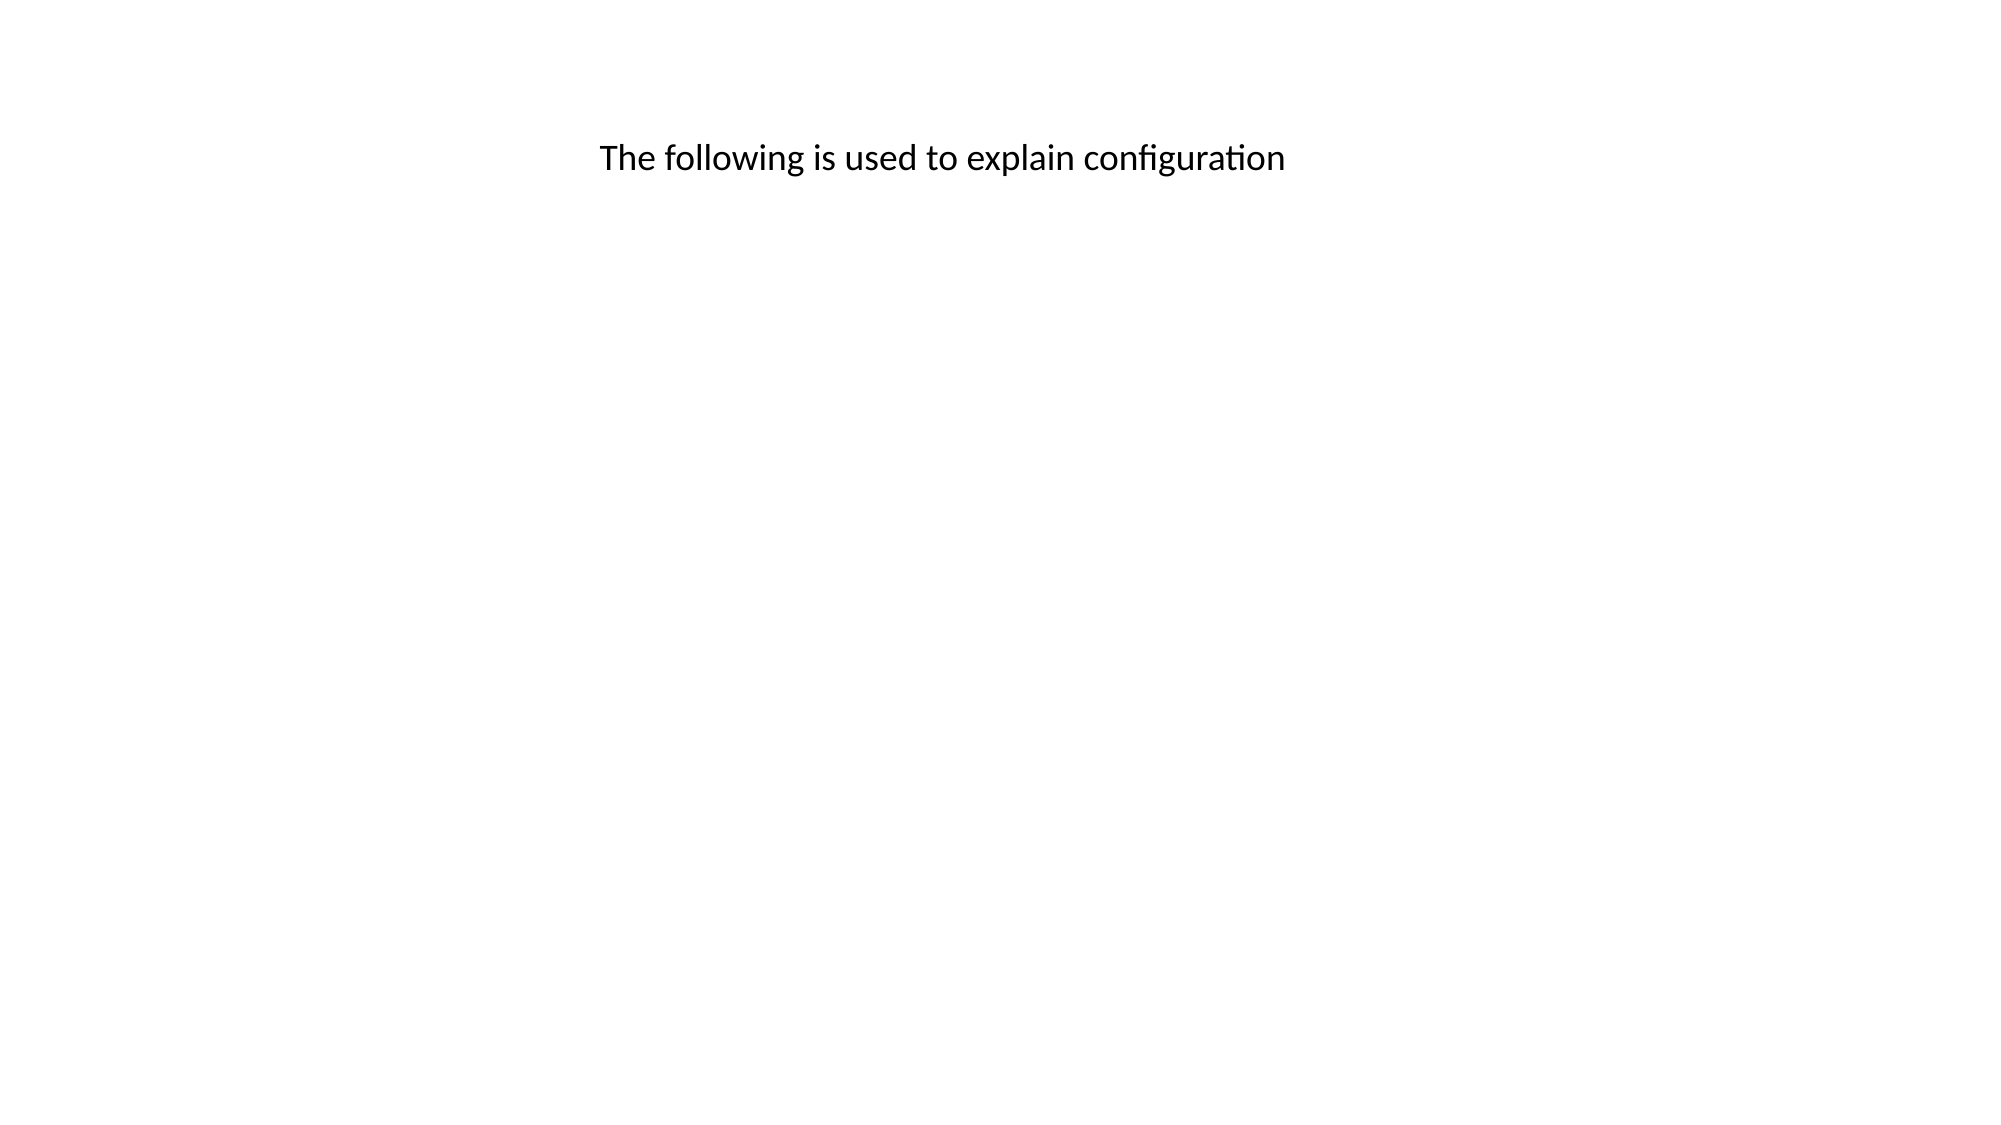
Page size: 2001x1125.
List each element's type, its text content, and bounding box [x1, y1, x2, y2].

text_box The following is used to explain configuration [584, 125, 1302, 185]
